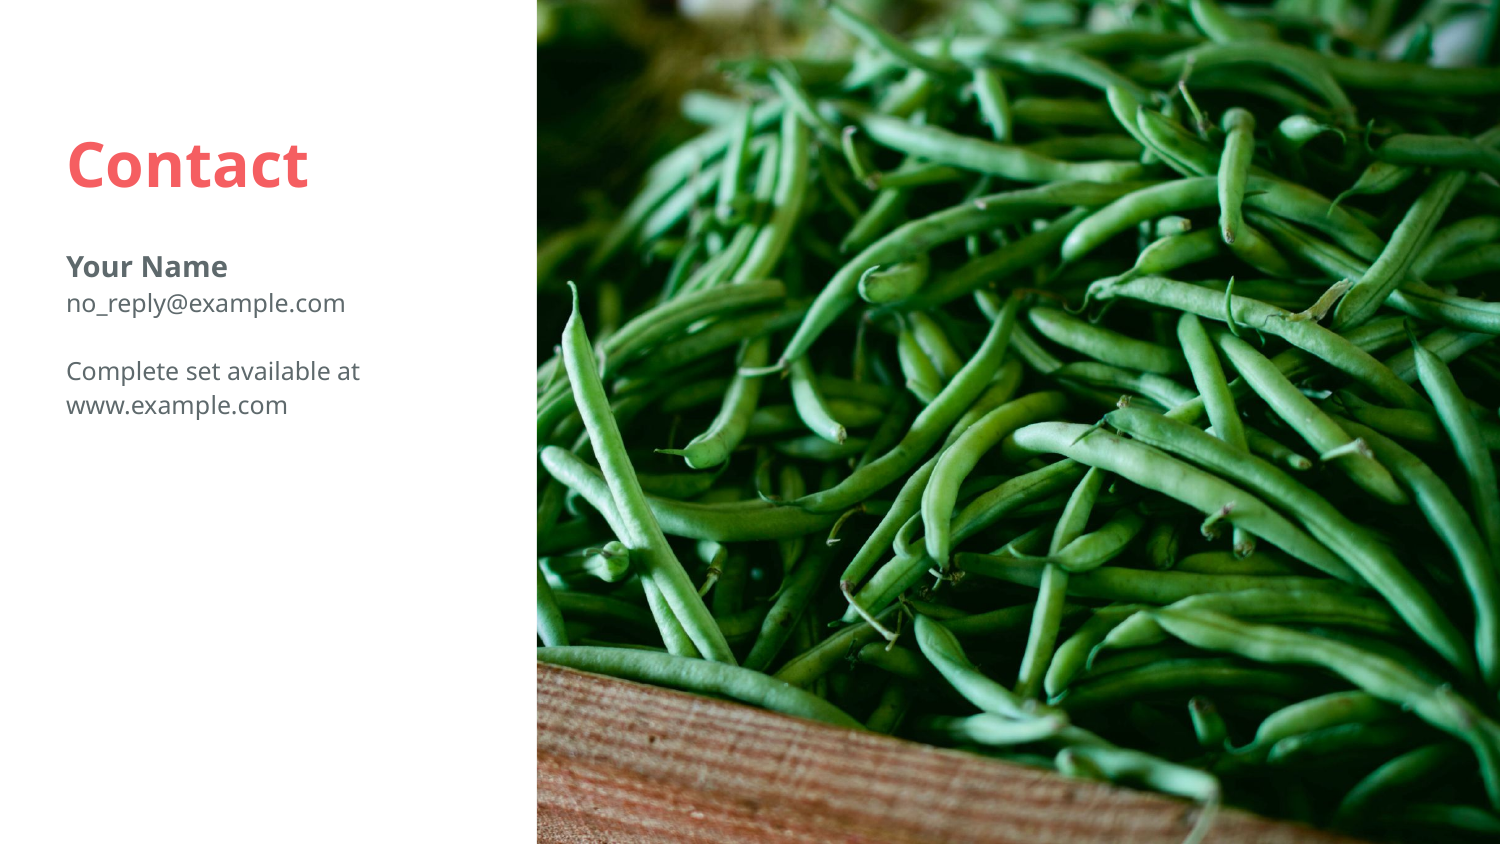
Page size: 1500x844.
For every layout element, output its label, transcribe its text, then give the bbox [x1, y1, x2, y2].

title Contact [51, 91, 512, 216]
list Your Name no_reply@example.com Complete set available at www.example.com [51, 228, 512, 750]
picture [536, 0, 1500, 844]
